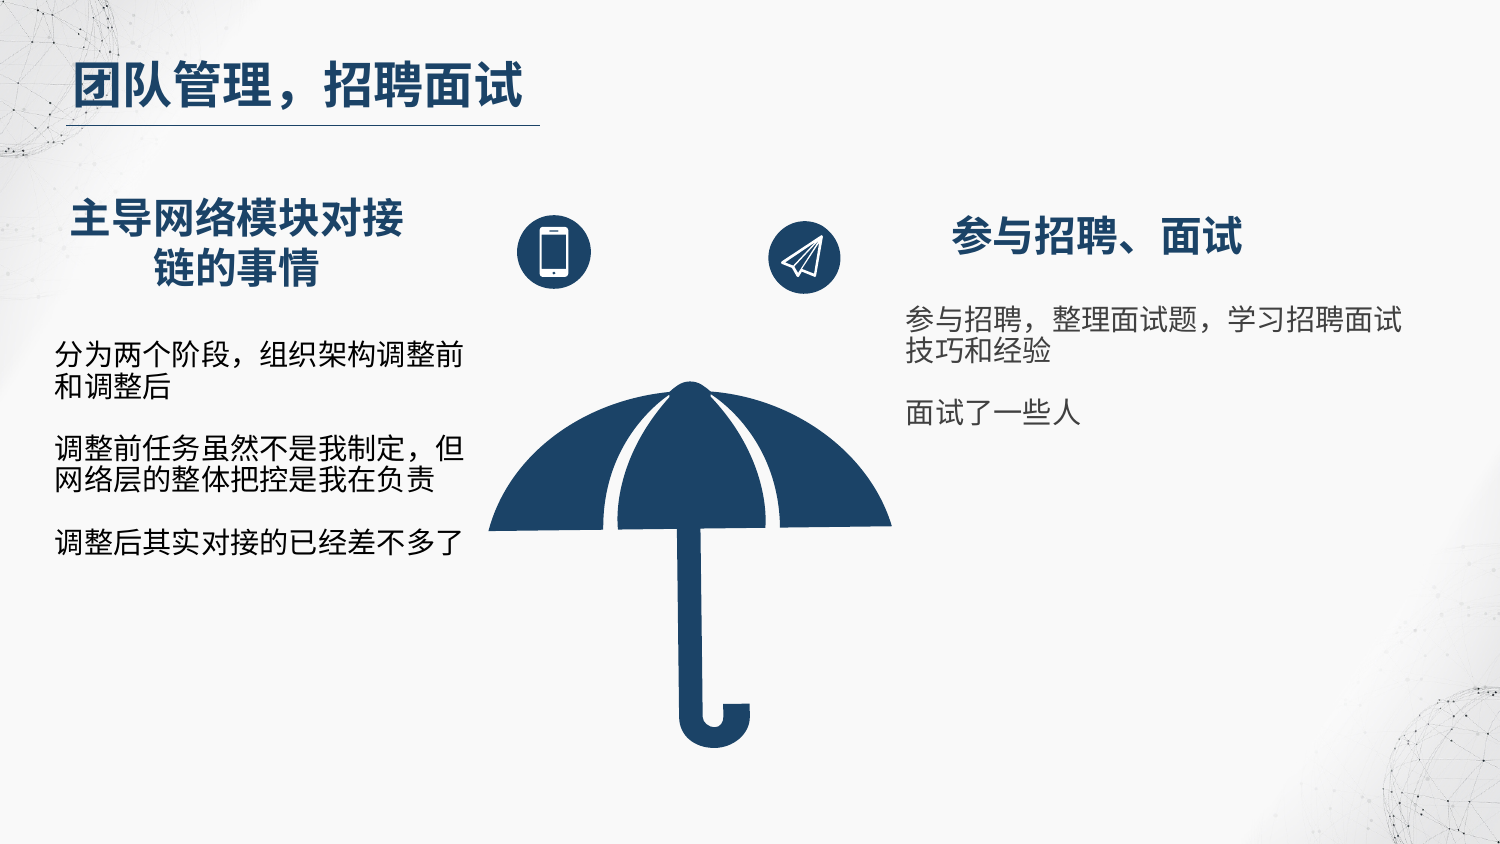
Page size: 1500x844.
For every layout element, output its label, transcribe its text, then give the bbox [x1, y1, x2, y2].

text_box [516, 214, 591, 290]
text_box 参与招聘、面试 [939, 204, 1255, 266]
text_box 参与招聘，整理面试题，学习招聘面试技巧和经验 面试了一些人 [894, 298, 1442, 436]
text_box [495, 381, 892, 748]
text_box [762, 215, 846, 299]
text_box 主导网络模块对接链的事情 [43, 185, 431, 298]
text_box 团队管理，招聘面试 [61, 47, 625, 119]
text_box 分为两个阶段，组织架构调整前和调整后 调整前任务虽然不是我制定，但网络层的整体把控是我在负责 调整后其实对接的已经差不多了 [43, 334, 495, 565]
picture [0, 0, 1500, 844]
